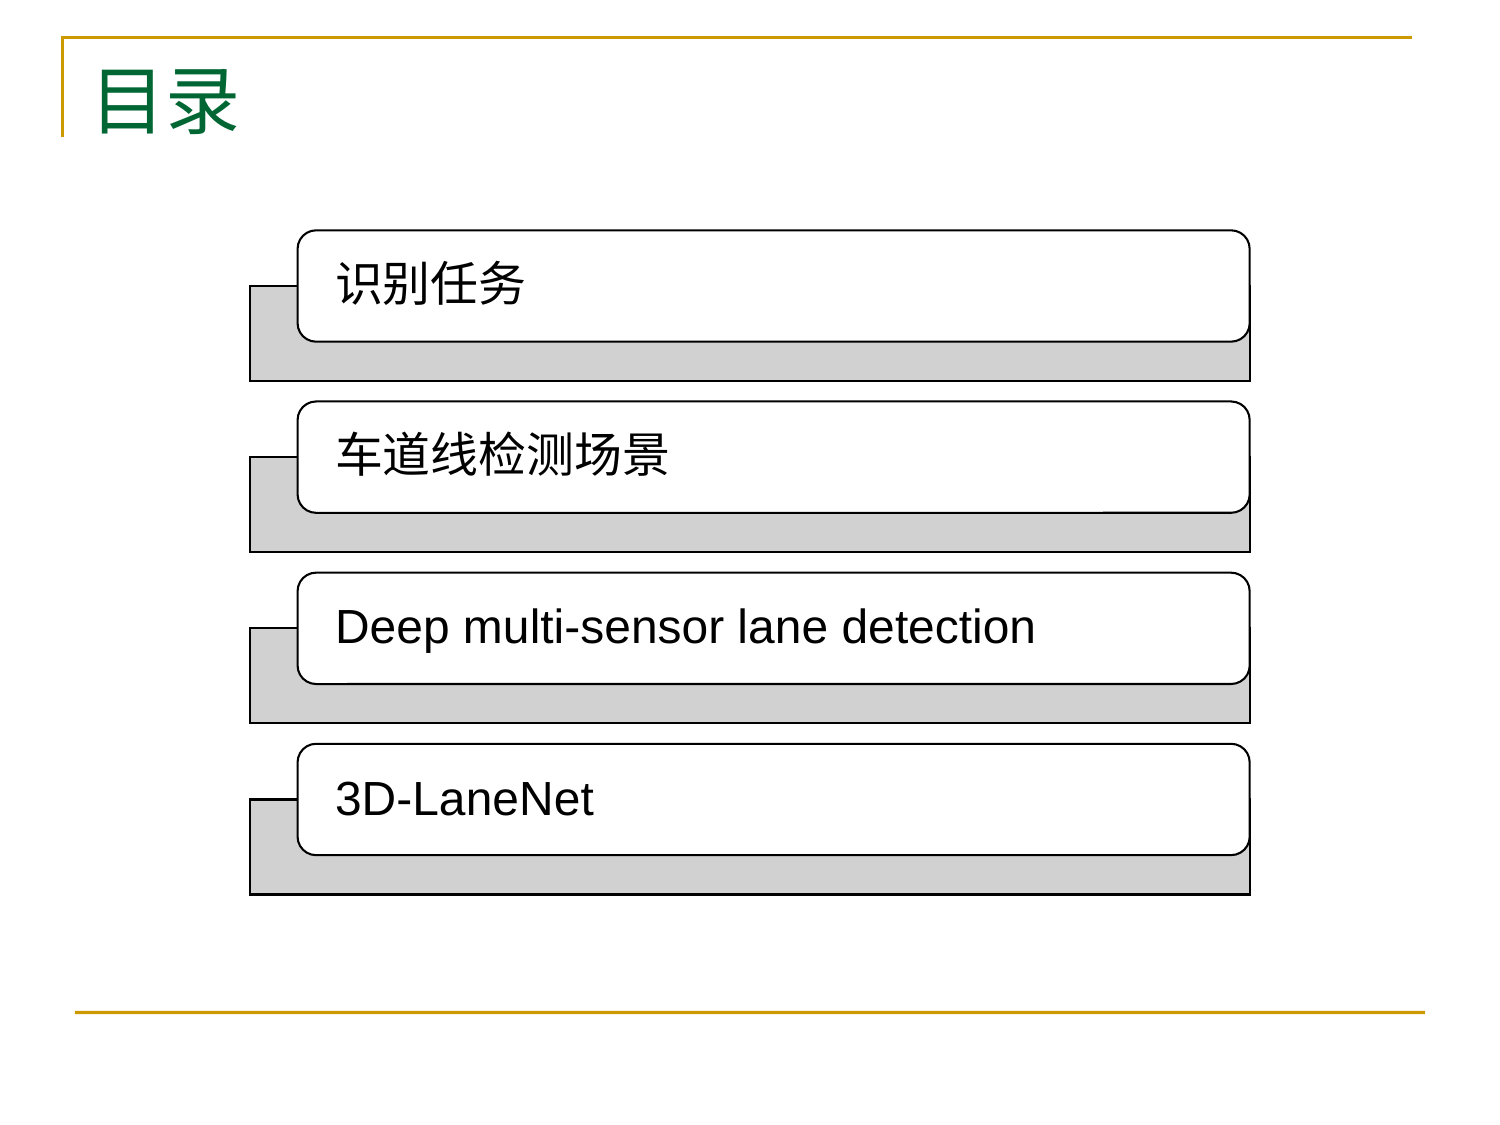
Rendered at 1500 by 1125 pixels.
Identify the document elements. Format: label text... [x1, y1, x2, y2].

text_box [249, 229, 1250, 896]
title 目录 [75, 45, 1425, 233]
